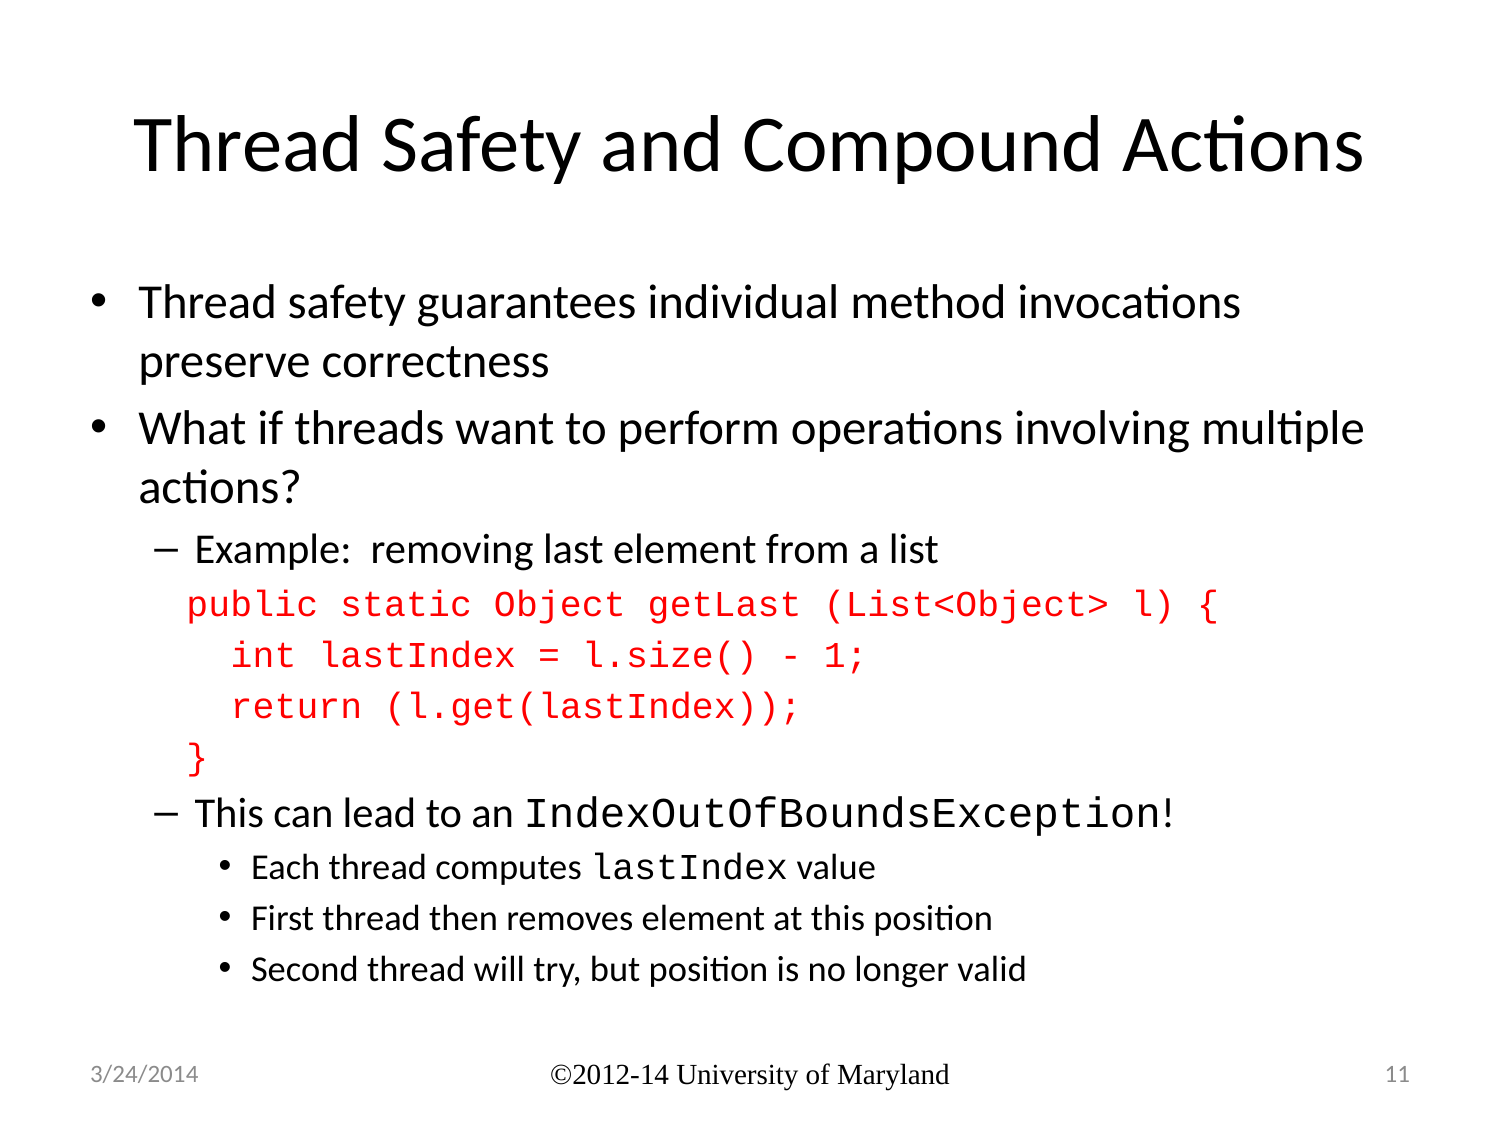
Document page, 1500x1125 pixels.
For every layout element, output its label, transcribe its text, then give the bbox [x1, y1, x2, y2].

slide_number 11 [1074, 1042, 1425, 1103]
list Thread safety guarantees individual method invocations preserve correctness What if threads want to perform operations involving multiple actions? Example: removing last element from a list public static Object getLast (List<Object> l) { int lastIndex = l.size() - 1; return (l.get(lastIndex)); } This can lead to an IndexOutOfBoundsException! Each thread computes lastIndex value First thread then removes element at this position Second thread will try, but position is no longer valid [75, 262, 1425, 1005]
footer ©2012-14 University of Maryland [512, 1042, 988, 1103]
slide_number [75, 1042, 425, 1103]
title Thread Safety and Compound Actions [75, 45, 1425, 233]
